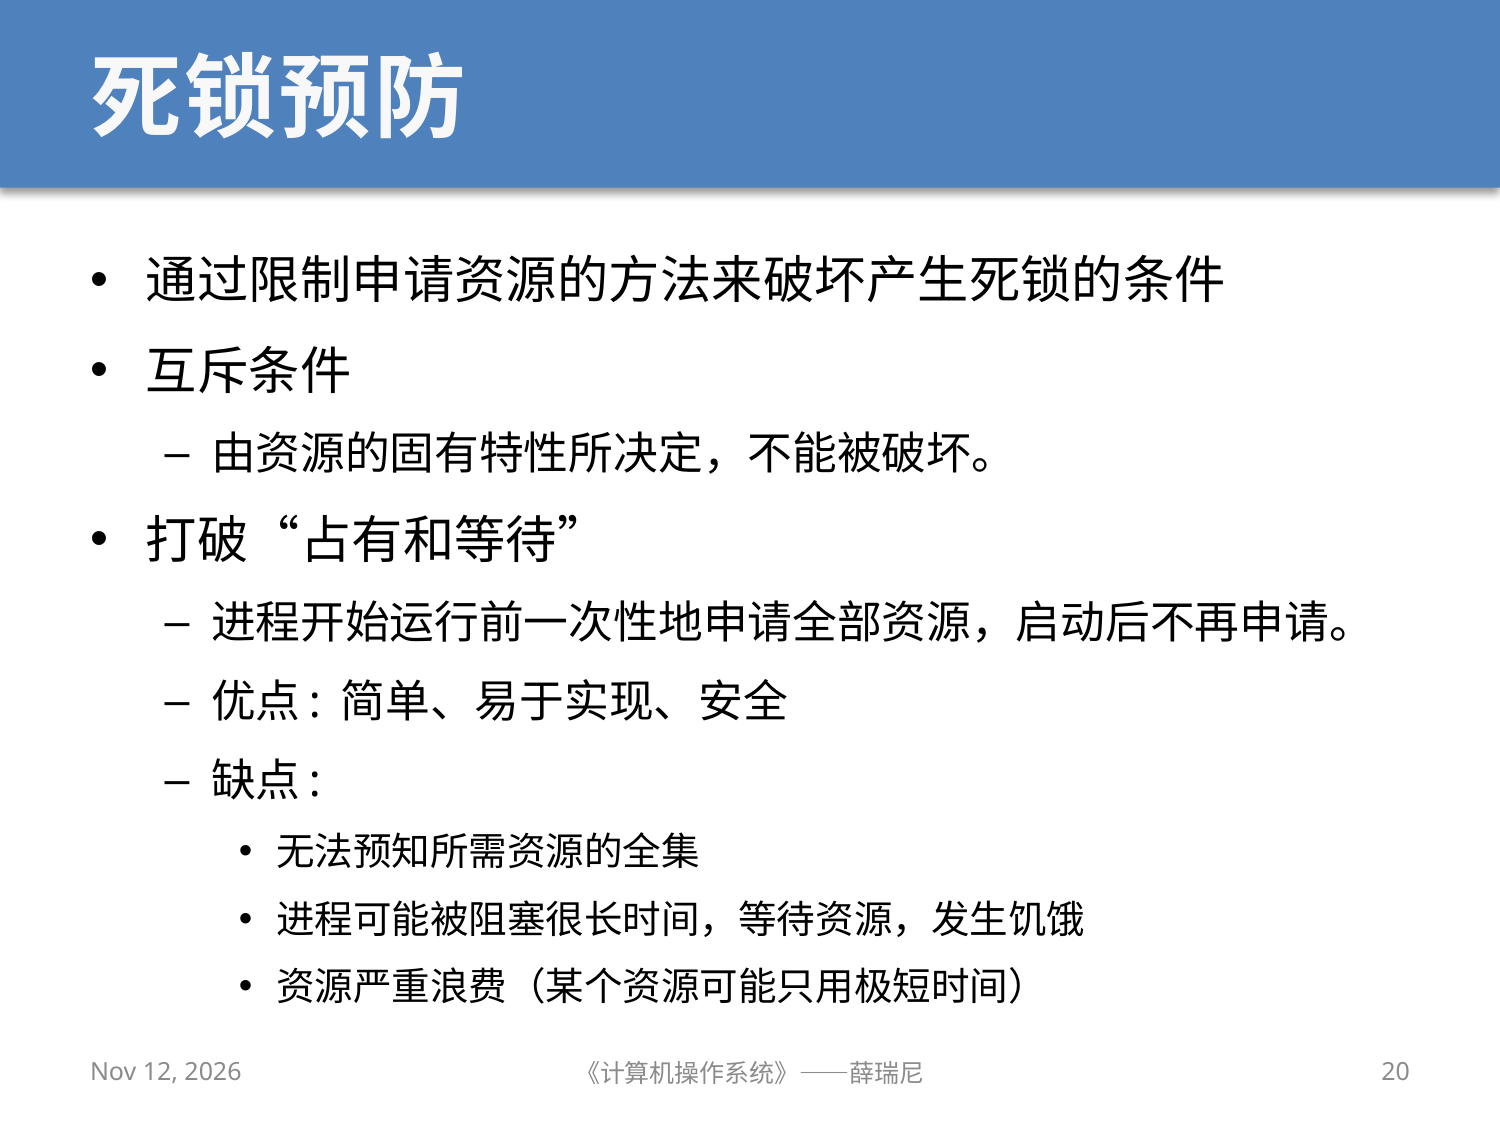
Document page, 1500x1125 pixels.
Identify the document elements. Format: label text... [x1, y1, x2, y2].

title 死锁预防 [75, 0, 1425, 188]
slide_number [75, 1042, 425, 1103]
list 通过限制申请资源的方法来破坏产生死锁的条件 互斥条件 由资源的固有特性所决定，不能被破坏。 打破“占有和等待” 进程开始运行前一次性地申请全部资源，启动后不再申请。 优点: 简单、易于实现、安全 缺点: 无法预知所需资源的全集 进程可能被阻塞很长时间，等待资源，发生饥饿 资源严重浪费（某个资源可能只用极短时间） [75, 221, 1425, 1021]
footer 《计算机操作系统》——薛瑞尼 [512, 1042, 988, 1103]
slide_number 20 [1074, 1042, 1425, 1103]
